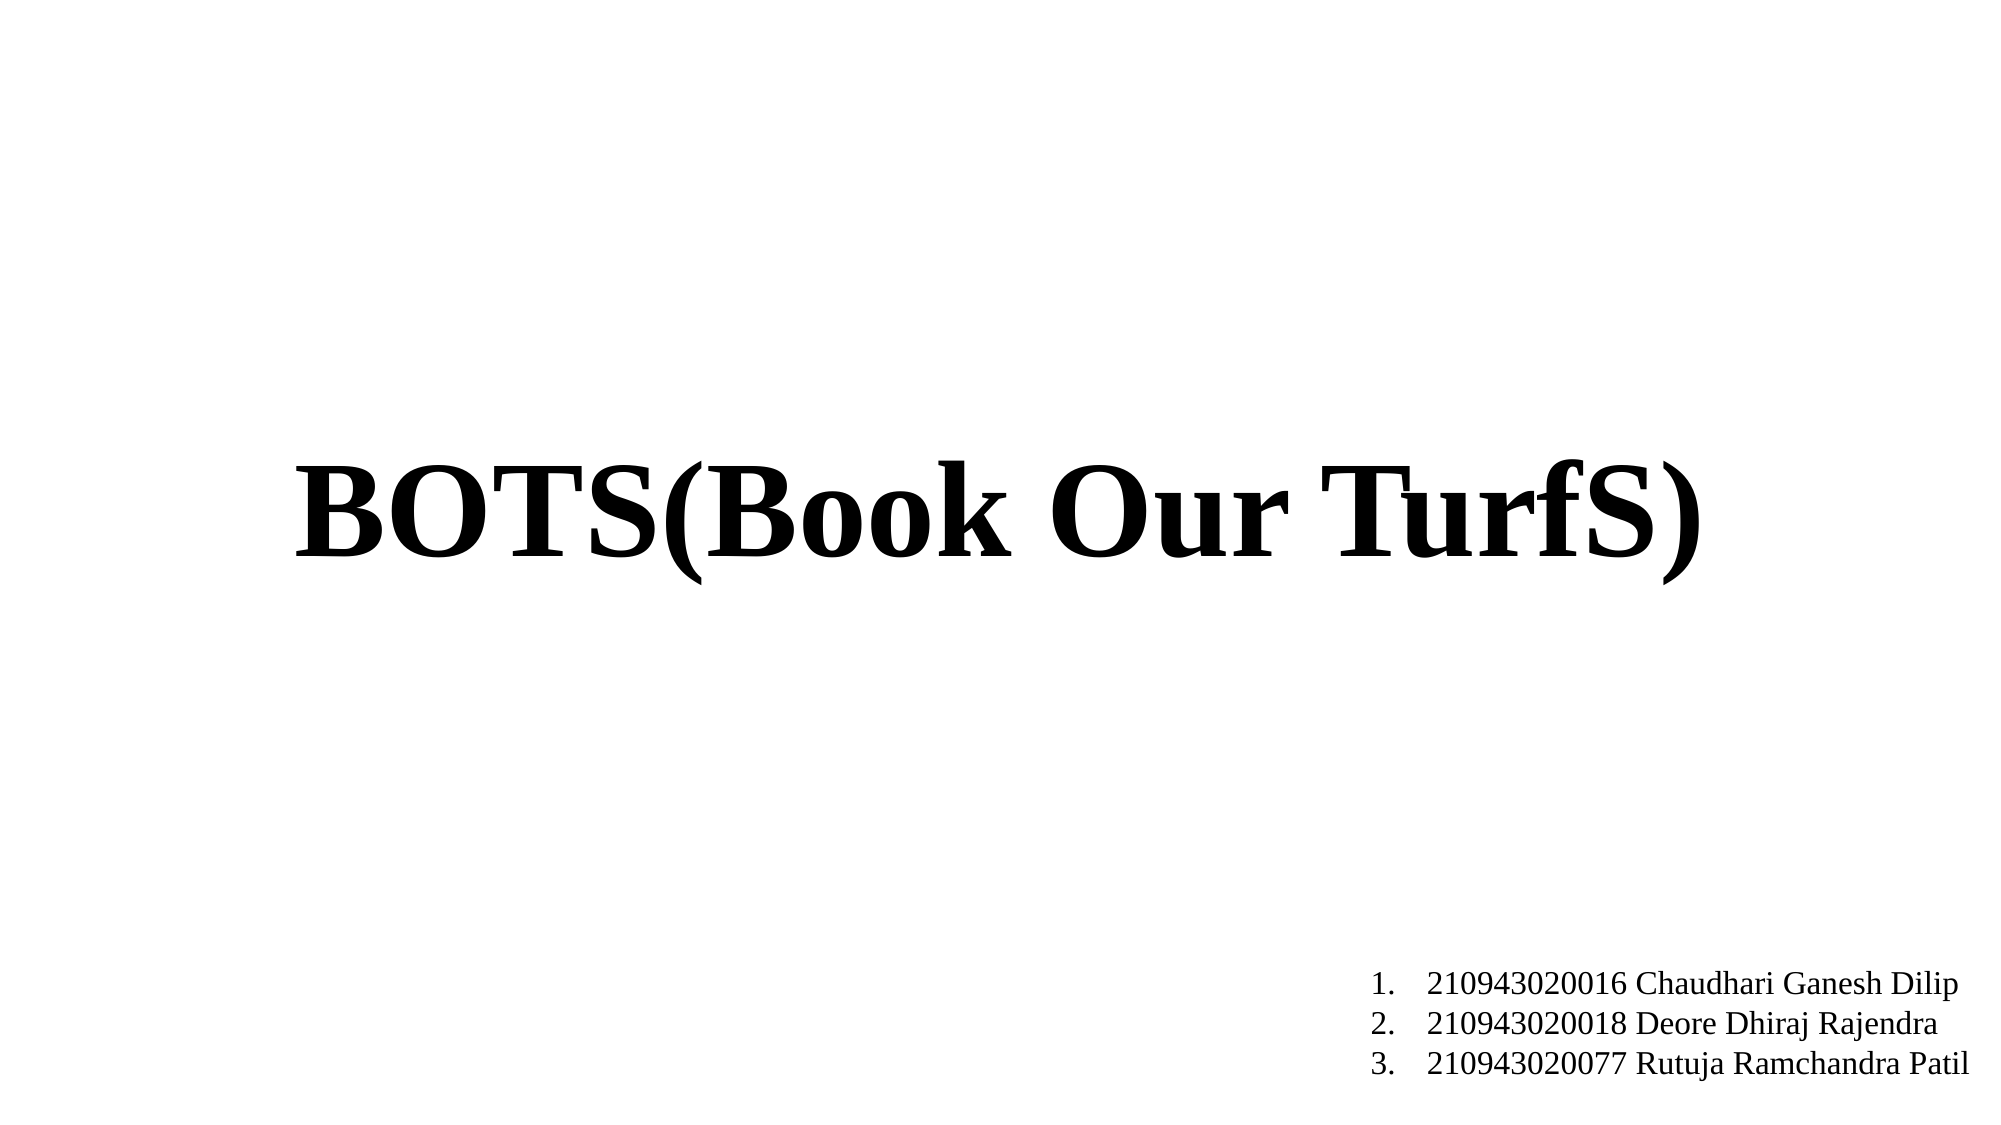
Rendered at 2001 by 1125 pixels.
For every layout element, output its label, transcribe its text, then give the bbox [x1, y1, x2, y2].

text_box 210943020016 Chaudhari Ganesh Dilip 210943020018 Deore Dhiraj Rajendra 210943020077 Rutuja Ramchandra Patil [1355, 953, 2000, 1089]
text_box BOTS(Book Our TurfS) [279, 411, 1721, 591]
